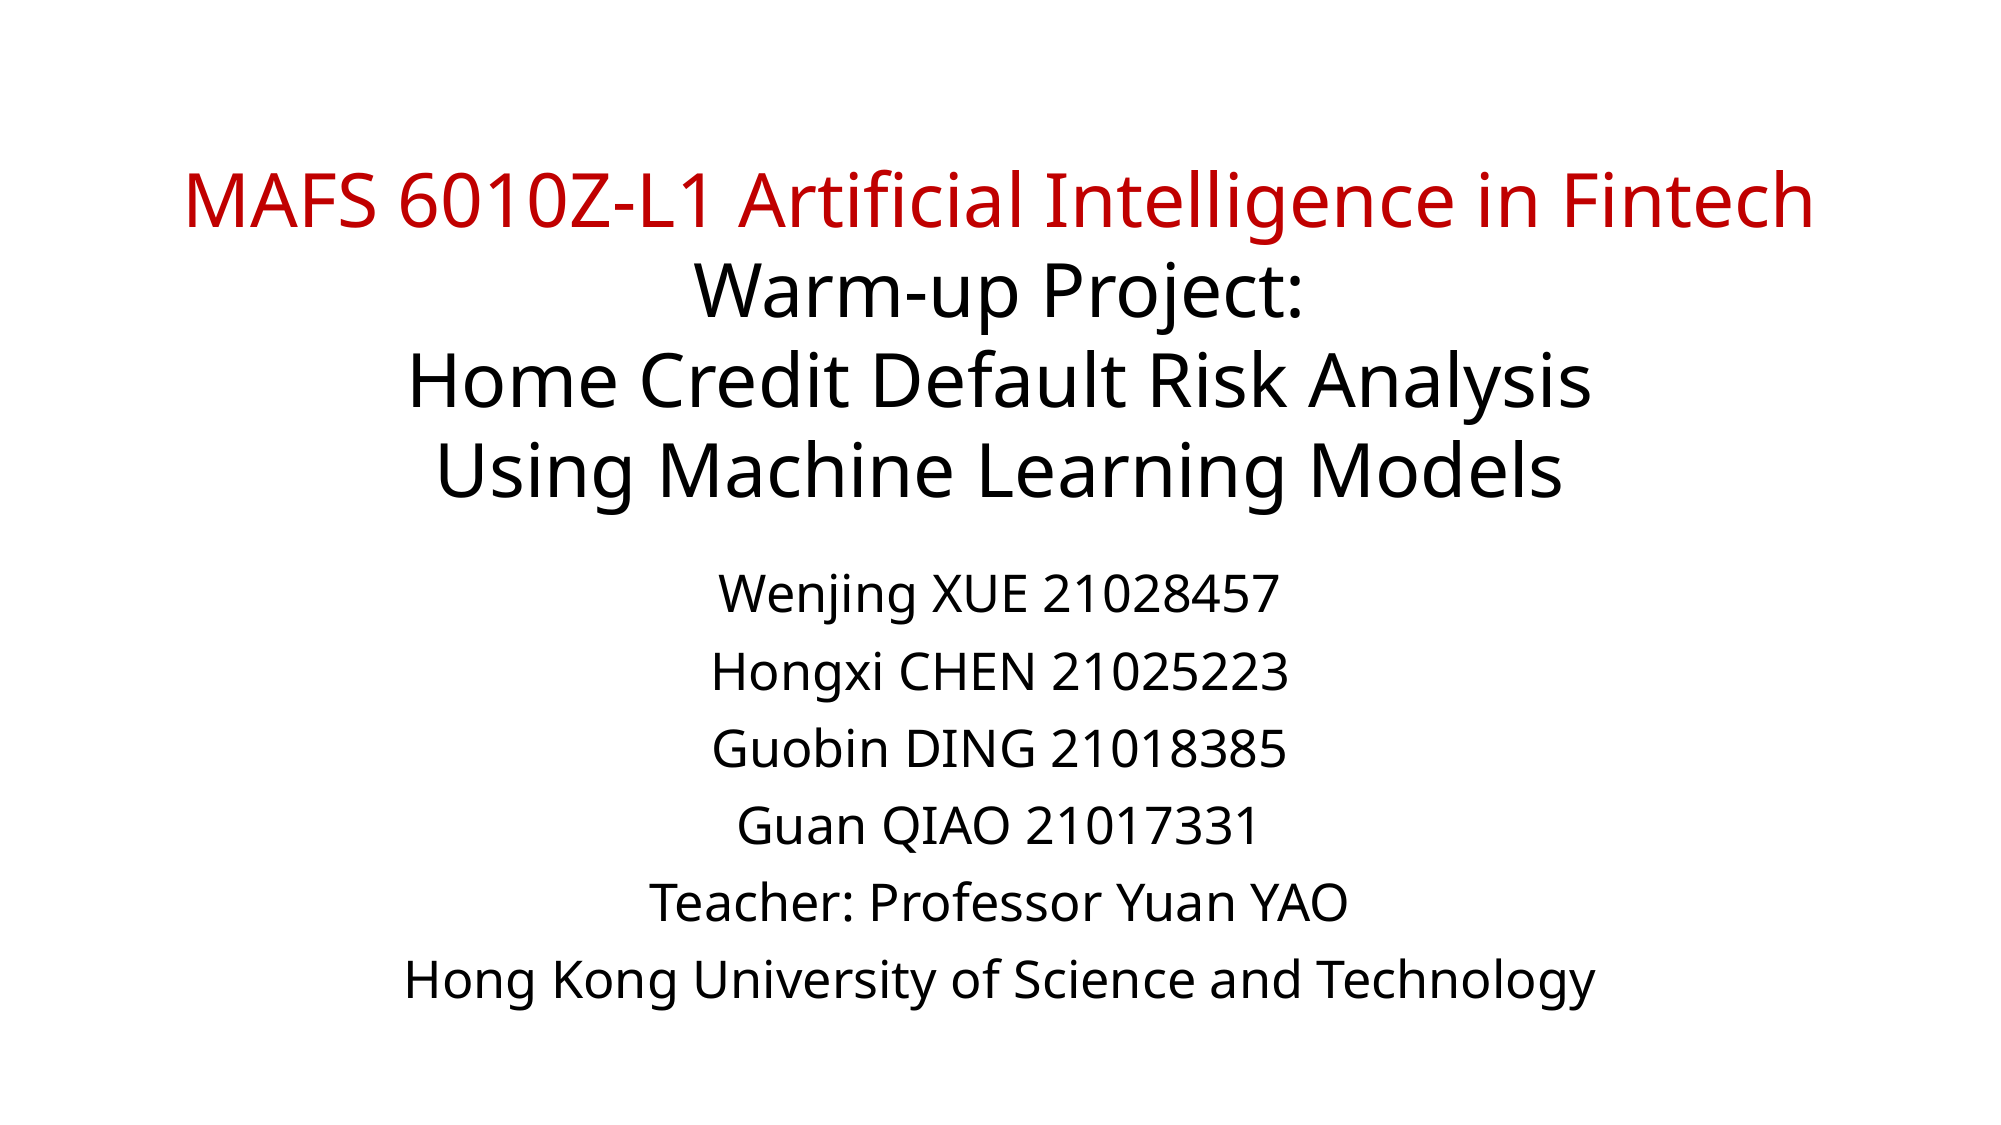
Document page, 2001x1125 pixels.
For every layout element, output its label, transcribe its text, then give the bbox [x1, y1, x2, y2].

title MAFS 6010Z-L1 Artificial Intelligence in Fintech Warm-up Project: Home Credit Default Risk Analysis Using Machine Learning Models [125, 125, 1875, 521]
subtitle Wenjing XUE 21028457 Hongxi CHEN 21025223 Guobin DING 21018385 Guan QIAO 21017331 Teacher: Professor Yuan YAO Hong Kong University of Science and Technology [125, 560, 1875, 956]
